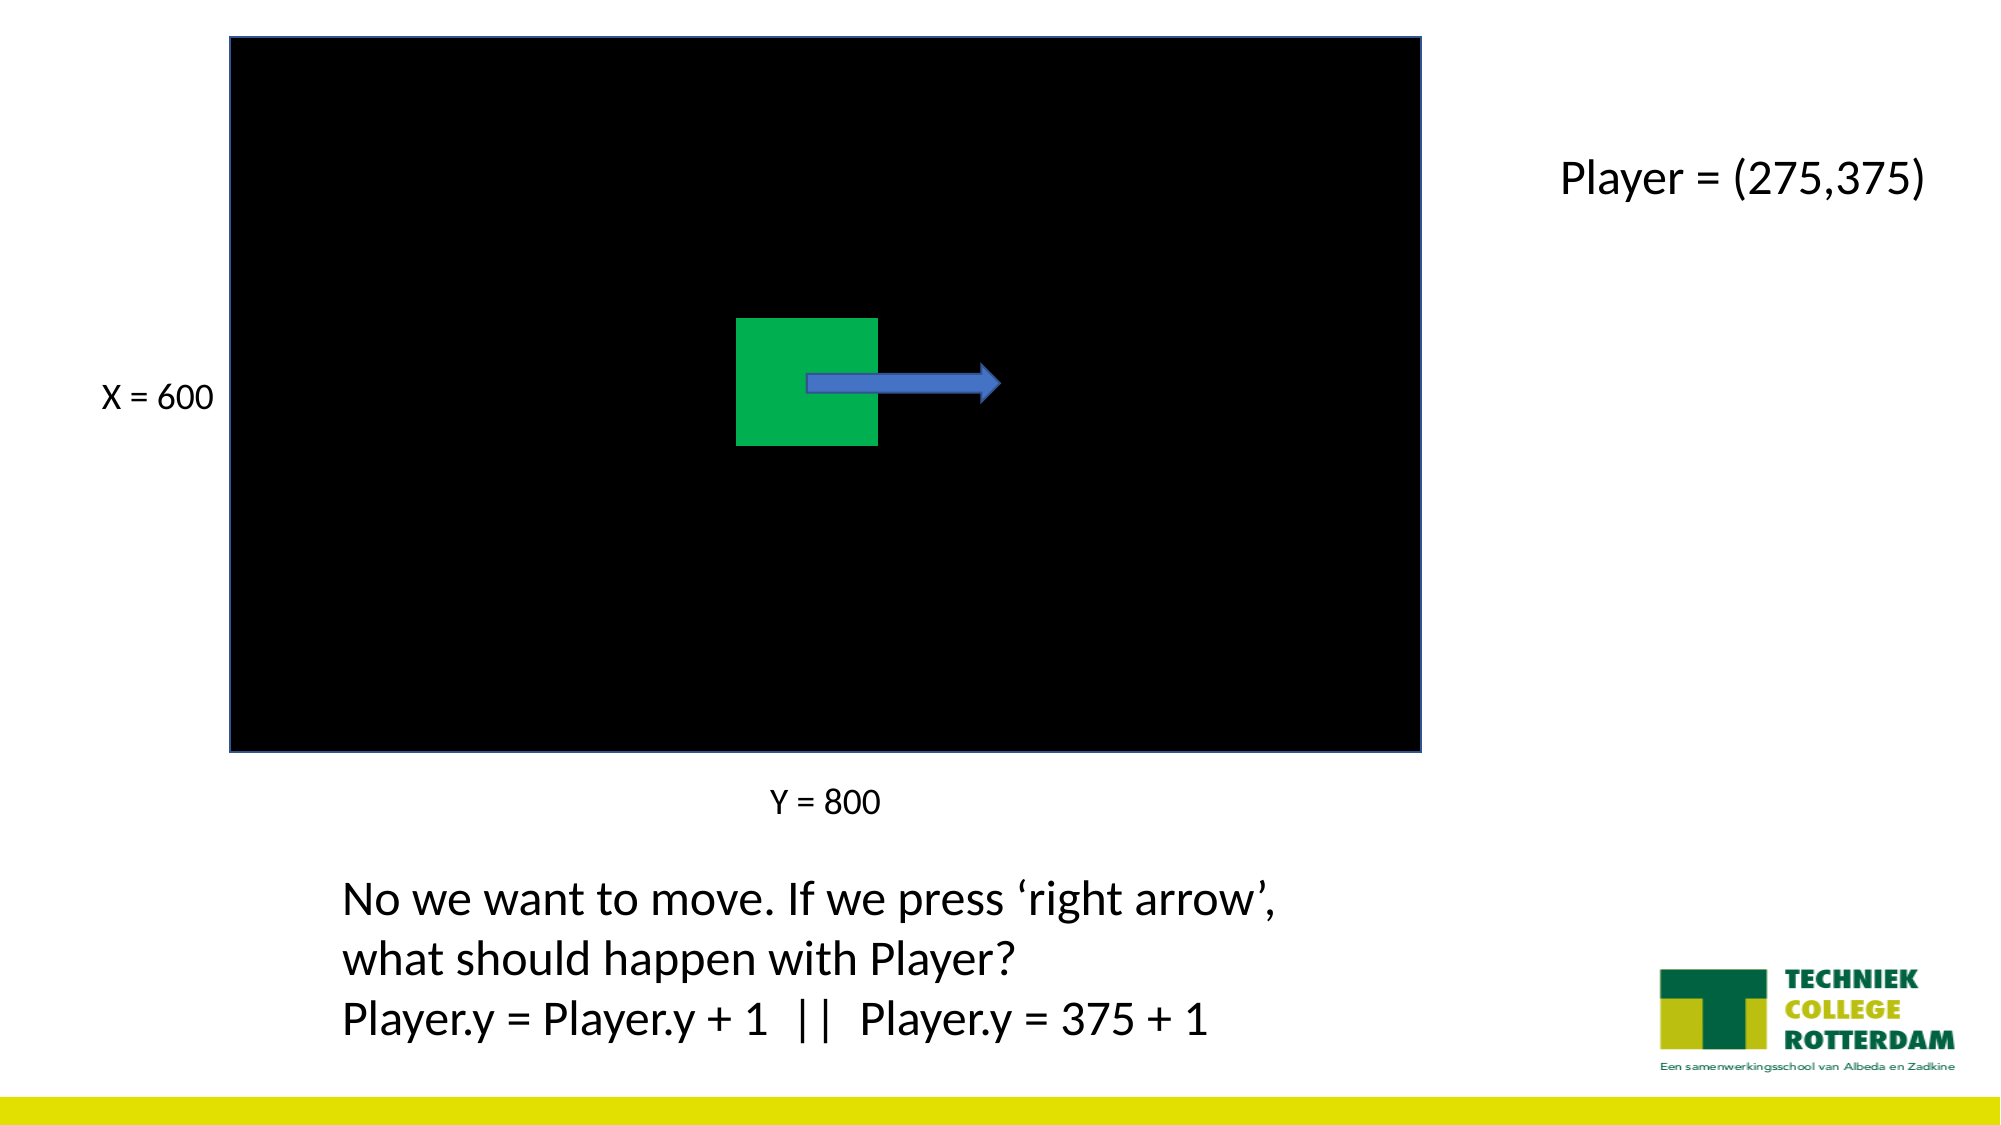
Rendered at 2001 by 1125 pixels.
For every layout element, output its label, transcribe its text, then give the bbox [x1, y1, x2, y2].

picture [0, 902, 2000, 1125]
text_box Player = (275,375) [1545, 136, 1942, 212]
text_box [805, 362, 1002, 405]
text_box Y = 800 [755, 769, 896, 829]
text_box [229, 36, 1422, 753]
text_box X = 600 [87, 364, 230, 425]
text_box [736, 318, 878, 446]
text_box No we want to move. If we press ‘right arrow’, what should happen with Player? Player.y = Player.y + 1 || Player.y = 375 + 1 [327, 858, 1303, 1053]
